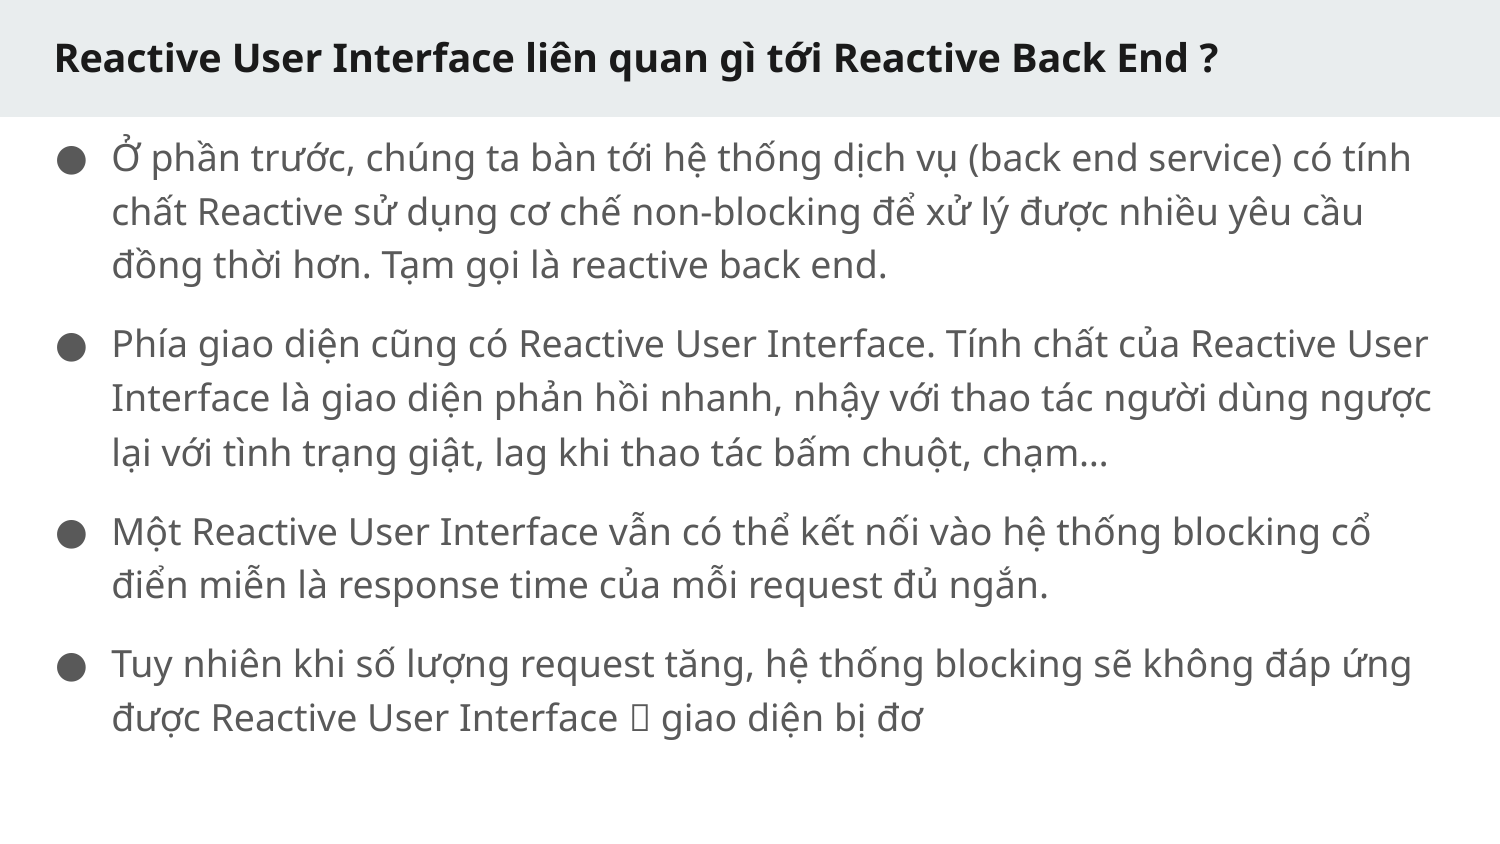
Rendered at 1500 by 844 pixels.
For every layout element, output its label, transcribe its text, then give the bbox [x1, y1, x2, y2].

list Ở phần trước, chúng ta bàn tới hệ thống dịch vụ (back end service) có tính chất Reactive sử dụng cơ chế non-blocking để xử lý được nhiều yêu cầu đồng thời hơn. Tạm gọi là reactive back end. Phía giao diện cũng có Reactive User Interface. Tính chất của Reactive User Interface là giao diện phản hồi nhanh, nhậy với thao tác người dùng ngược lại với tình trạng giật, lag khi thao tác bấm chuột, chạm… Một Reactive User Interface vẫn có thể kết nối vào hệ thống blocking cổ điển miễn là response time của mỗi request đủ ngắn. Tuy nhiên khi số lượng request tăng, hệ thống blocking sẽ không đáp ứng được Reactive User Interface  giao diện bị đơ [21, 109, 1469, 808]
title Reactive User Interface liên quan gì tới Reactive Back End ? [38, 17, 1467, 106]
